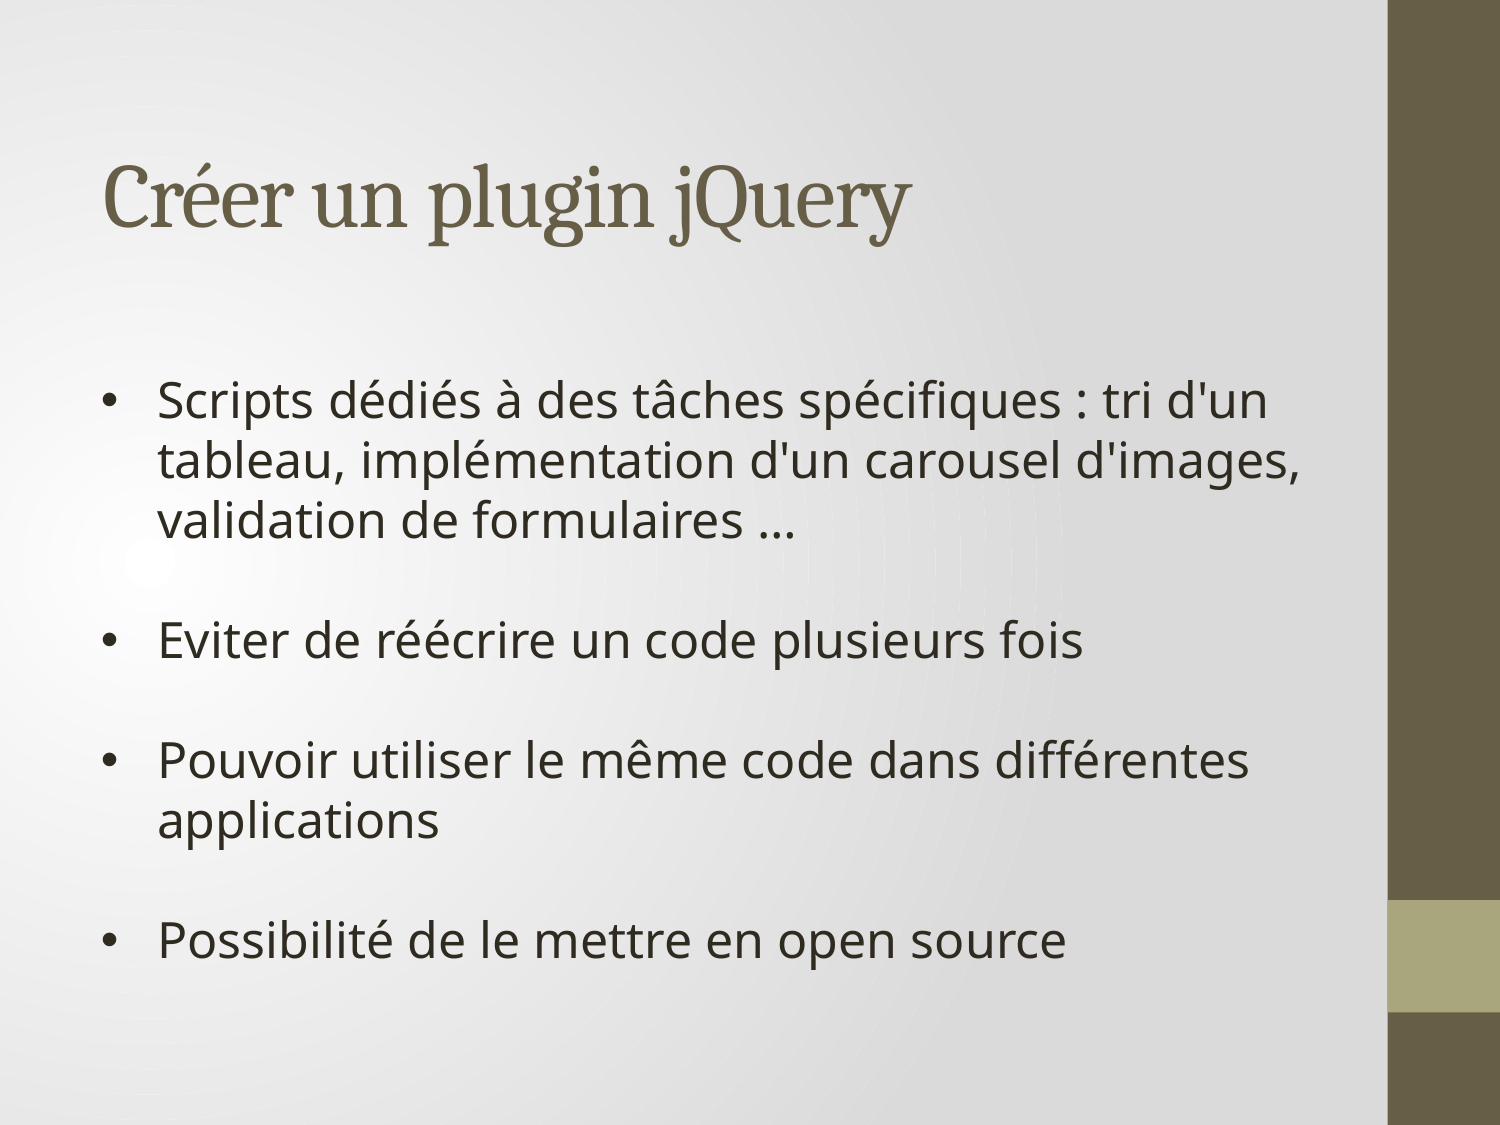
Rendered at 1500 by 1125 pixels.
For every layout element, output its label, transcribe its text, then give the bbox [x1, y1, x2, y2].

text_box Scripts dédiés à des tâches spécifiques : tri d'un tableau, implémentation d'un carousel d'images, validation de formulaires … Eviter de réécrire un code plusieurs fois Pouvoir utiliser le même code dans différentes applications Possibilité de le mettre en open source [86, 361, 1400, 1125]
title Créer un plugin jQuery [88, 54, 1326, 254]
